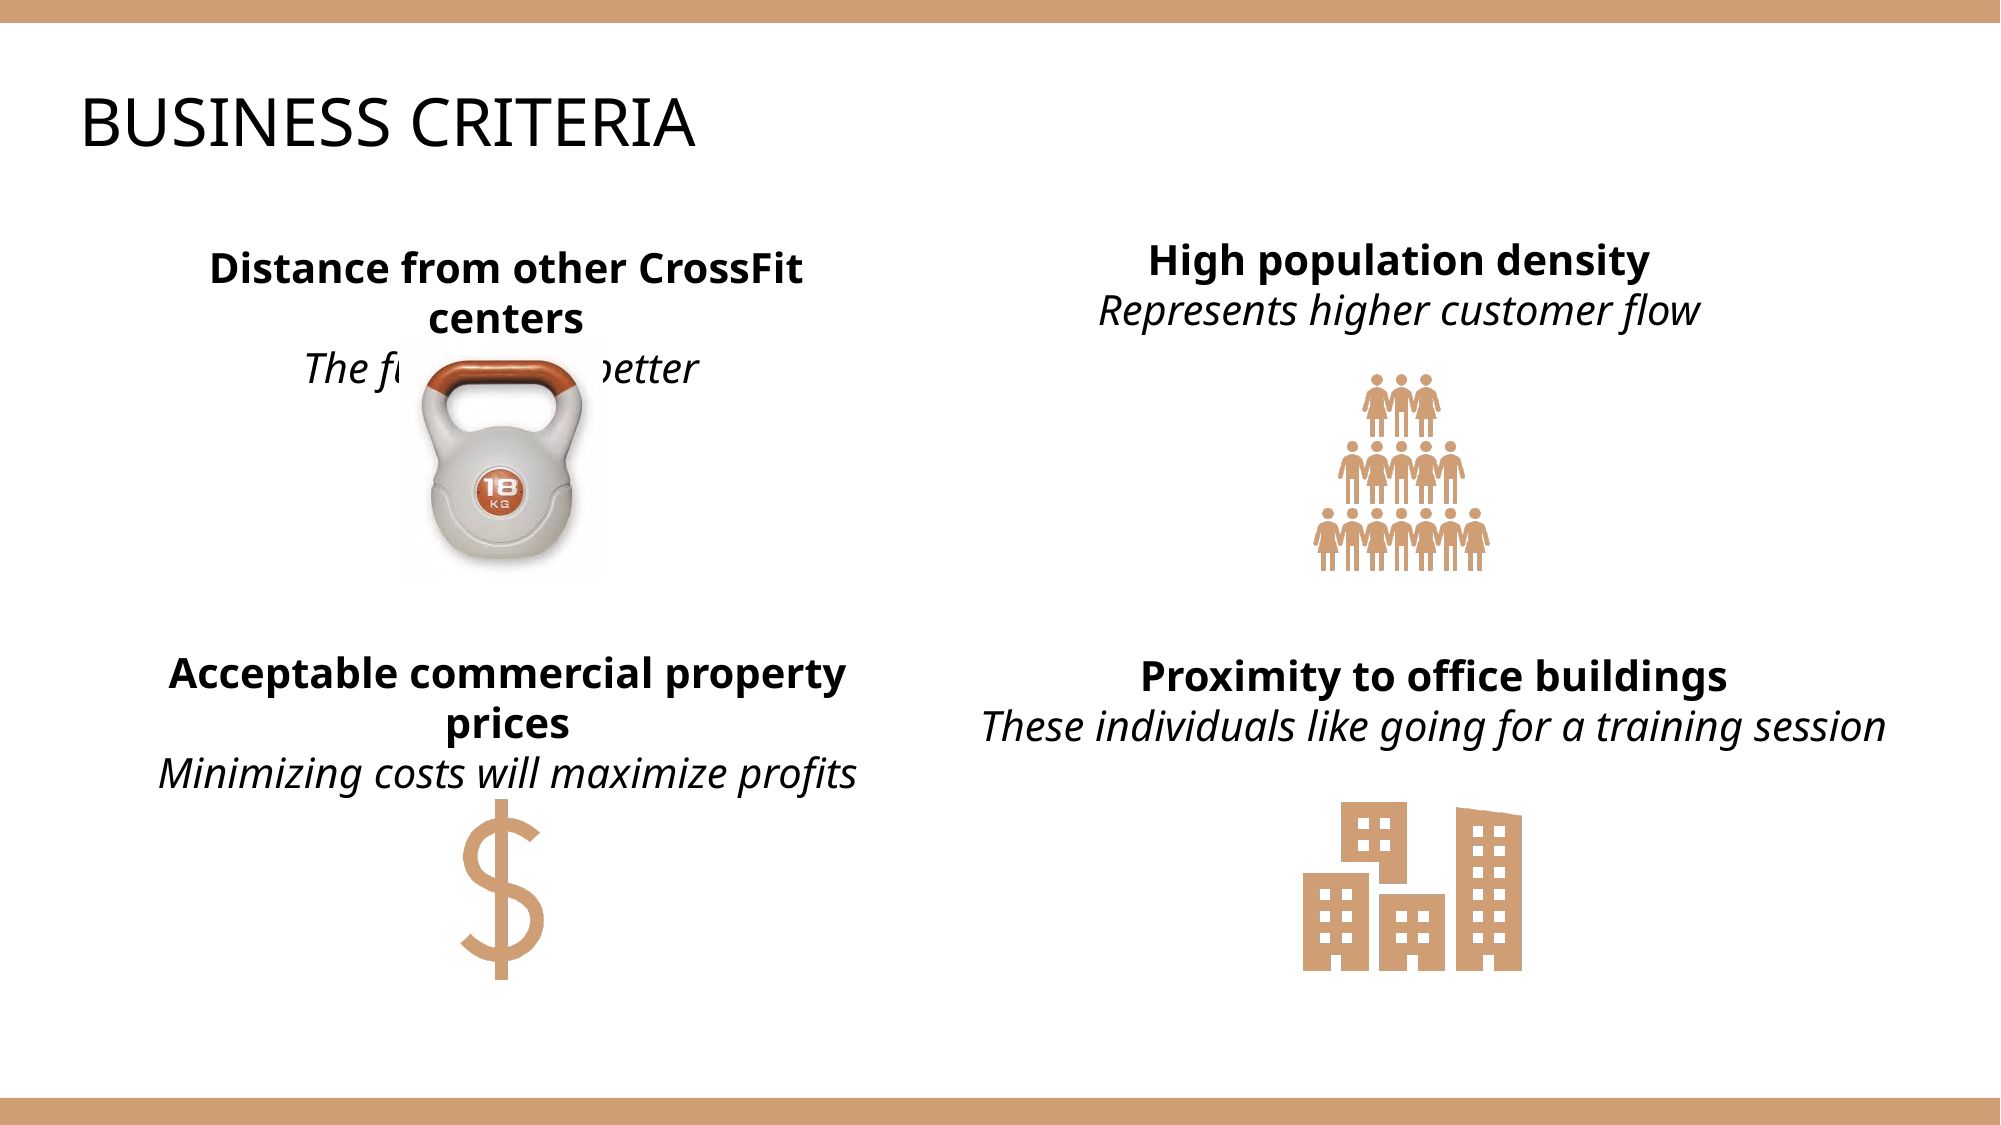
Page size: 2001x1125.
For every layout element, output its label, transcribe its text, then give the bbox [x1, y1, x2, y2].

text_box [0, 0, 2000, 24]
text_box Acceptable commercial property prices Minimizing costs will maximize profits [92, 639, 923, 805]
text_box [0, 1097, 2000, 1125]
picture [399, 339, 603, 578]
picture [1292, 365, 1506, 579]
picture [1281, 755, 1544, 1017]
text_box Proximity to office buildings These individuals like going for a training session [959, 642, 1908, 758]
picture [401, 789, 601, 990]
text_box BUSINESS CRITERIA [64, 72, 725, 167]
text_box High population density Represents higher customer flow [1082, 226, 1716, 342]
text_box Distance from other CrossFit centers The further the better [169, 234, 844, 400]
